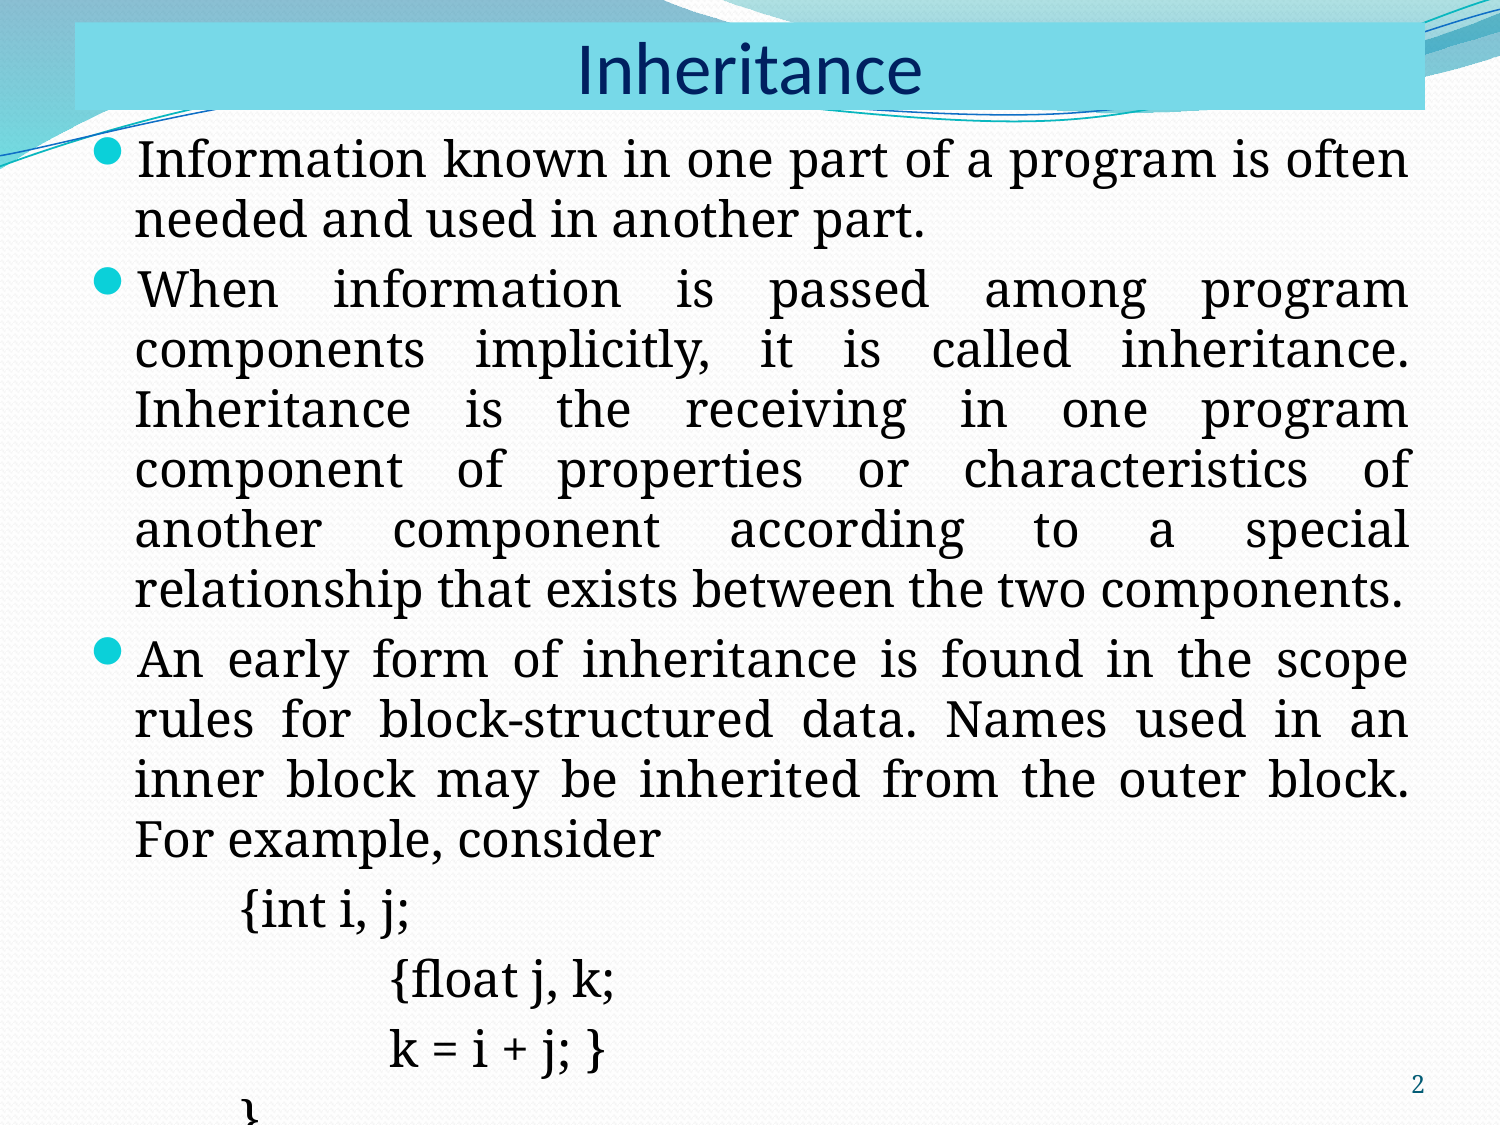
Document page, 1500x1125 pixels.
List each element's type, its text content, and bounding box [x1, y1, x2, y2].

title Inheritance [75, 22, 1425, 110]
slide_number 2 [1299, 1042, 1425, 1103]
list Information known in one part of a program is often needed and used in another part. When information is passed among program components implicitly, it is called inheritance. Inheritance is the receiving in one program component of properties or characteristics of another component according to a special relationship that exists between the two components. An early form of inheritance is found in the scope rules for block-structured data. Names used in an inner block may be inherited from the outer block. For example, consider {int i, j; {float j, k; k = i + j; } } [75, 120, 1425, 1046]
